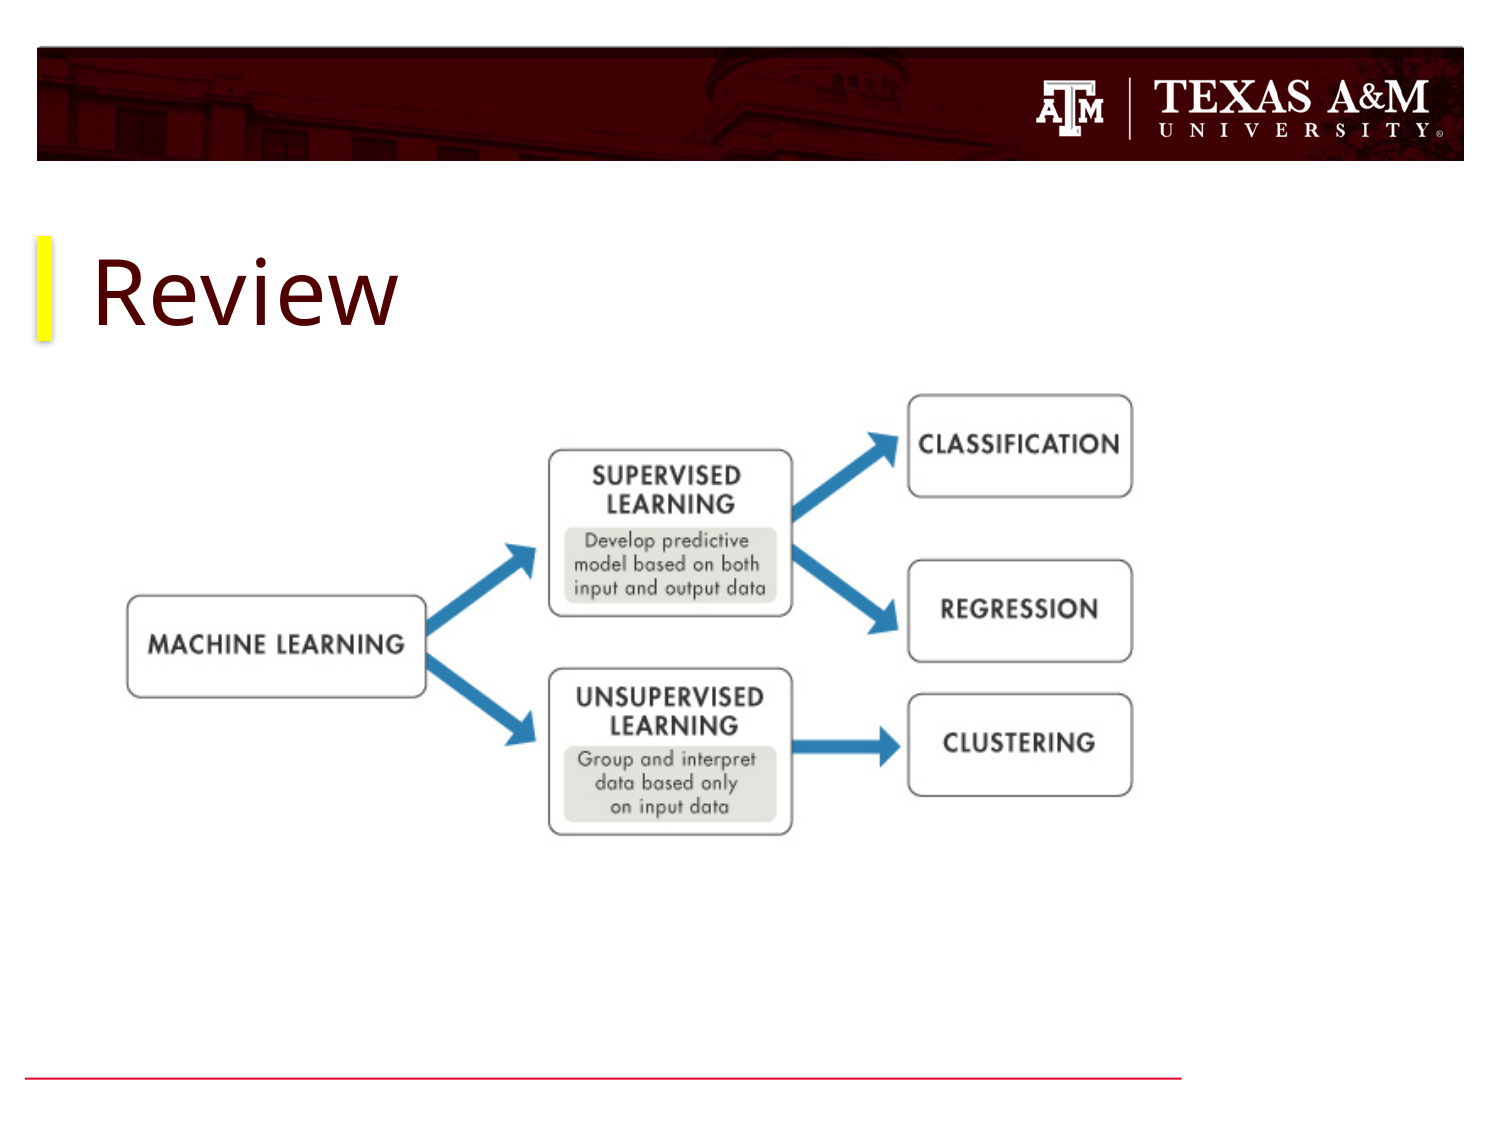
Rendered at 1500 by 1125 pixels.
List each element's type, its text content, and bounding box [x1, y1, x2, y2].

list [85, 382, 1184, 848]
title Review [75, 195, 1425, 383]
picture [37, 45, 1464, 161]
